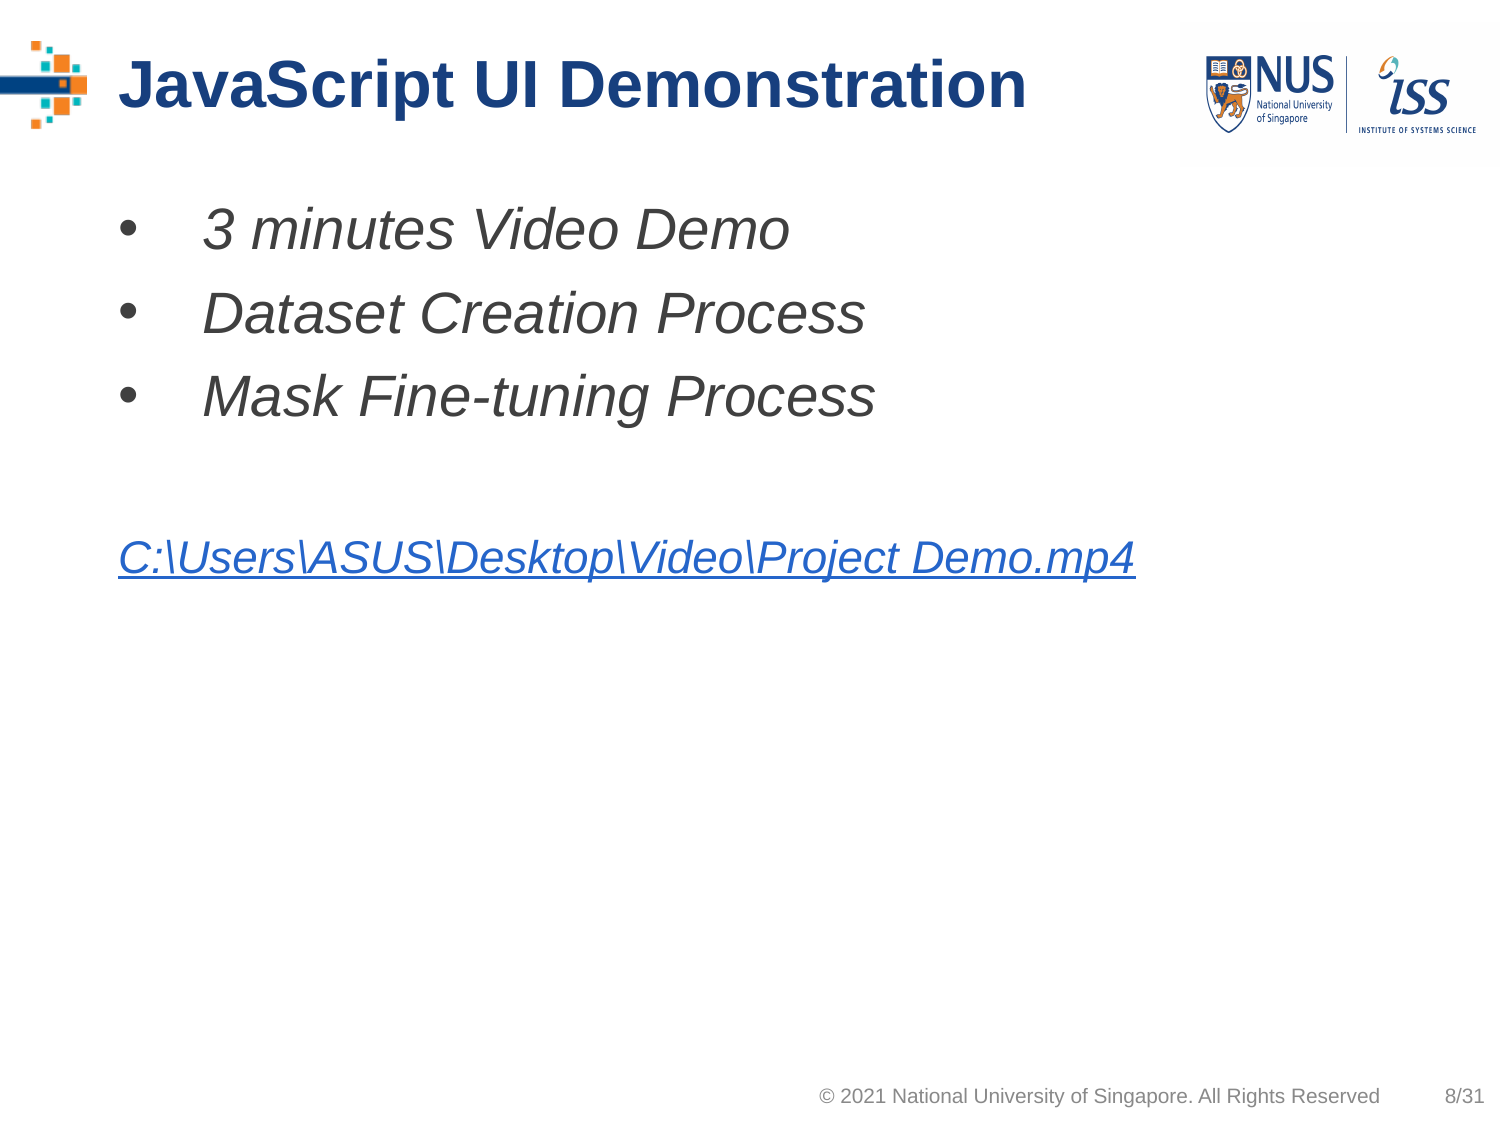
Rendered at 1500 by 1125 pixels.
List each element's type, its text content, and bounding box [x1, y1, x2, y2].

title JavaScript UI Demonstration [103, 41, 1186, 131]
slide_number 8/31 [1407, 1065, 1500, 1125]
picture [1180, 22, 1500, 167]
list 3 minutes Video Demo Dataset Creation Process Mask Fine-tuning Process C:\Users\ASUS\Desktop\Video\Project Demo.mp4 [103, 191, 1397, 872]
footer © 2021 National University of Singapore. All Rights Reserved [804, 1065, 1397, 1125]
picture [0, 41, 87, 131]
